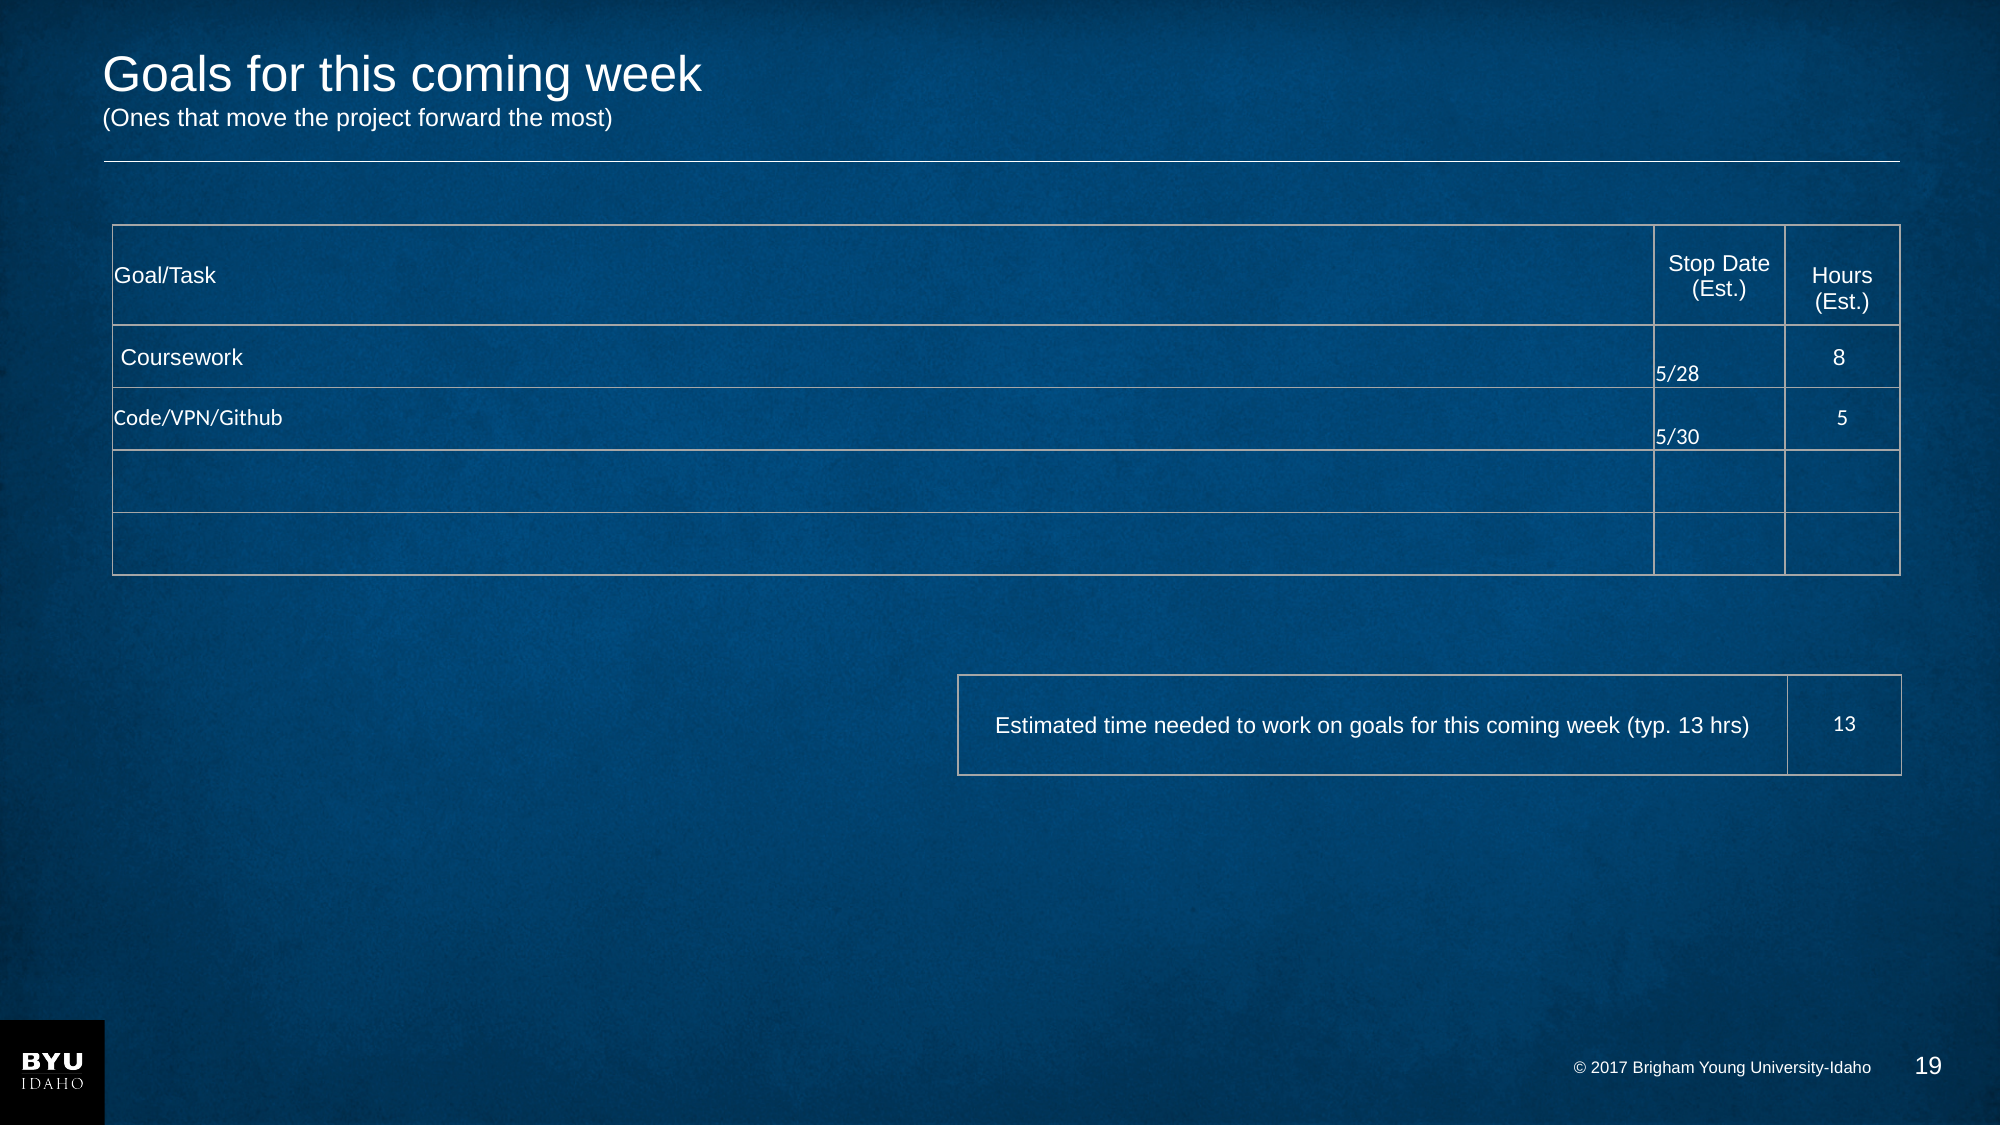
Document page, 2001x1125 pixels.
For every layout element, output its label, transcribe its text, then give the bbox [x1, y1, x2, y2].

table_cell 8 [1786, 326, 1899, 387]
title Goals for this coming week (Ones that move the project forward the most) [87, 12, 1900, 162]
table_header Hours (Est.) [1786, 226, 1899, 324]
picture [0, 0, 2000, 1125]
table_cell [1786, 513, 1899, 574]
table_cell [113, 513, 1653, 574]
table_cell 5 [1786, 388, 1899, 449]
table_cell [1786, 451, 1899, 512]
table_cell 5/30 [1655, 388, 1784, 449]
table_header Goal/Task [113, 226, 1653, 324]
table_header 13 [1788, 676, 1901, 774]
table_header Estimated time needed to work on goals for this coming week (typ. 13 hrs) [959, 676, 1787, 774]
table_cell [1655, 513, 1784, 574]
table_header Stop Date (Est.) [1655, 226, 1784, 324]
table_cell Coursework [113, 326, 1653, 387]
table_cell [1655, 451, 1784, 512]
table_cell 5/28 [1655, 326, 1784, 387]
table_cell Code/VPN/Github [113, 388, 1653, 449]
table_cell [113, 451, 1653, 512]
